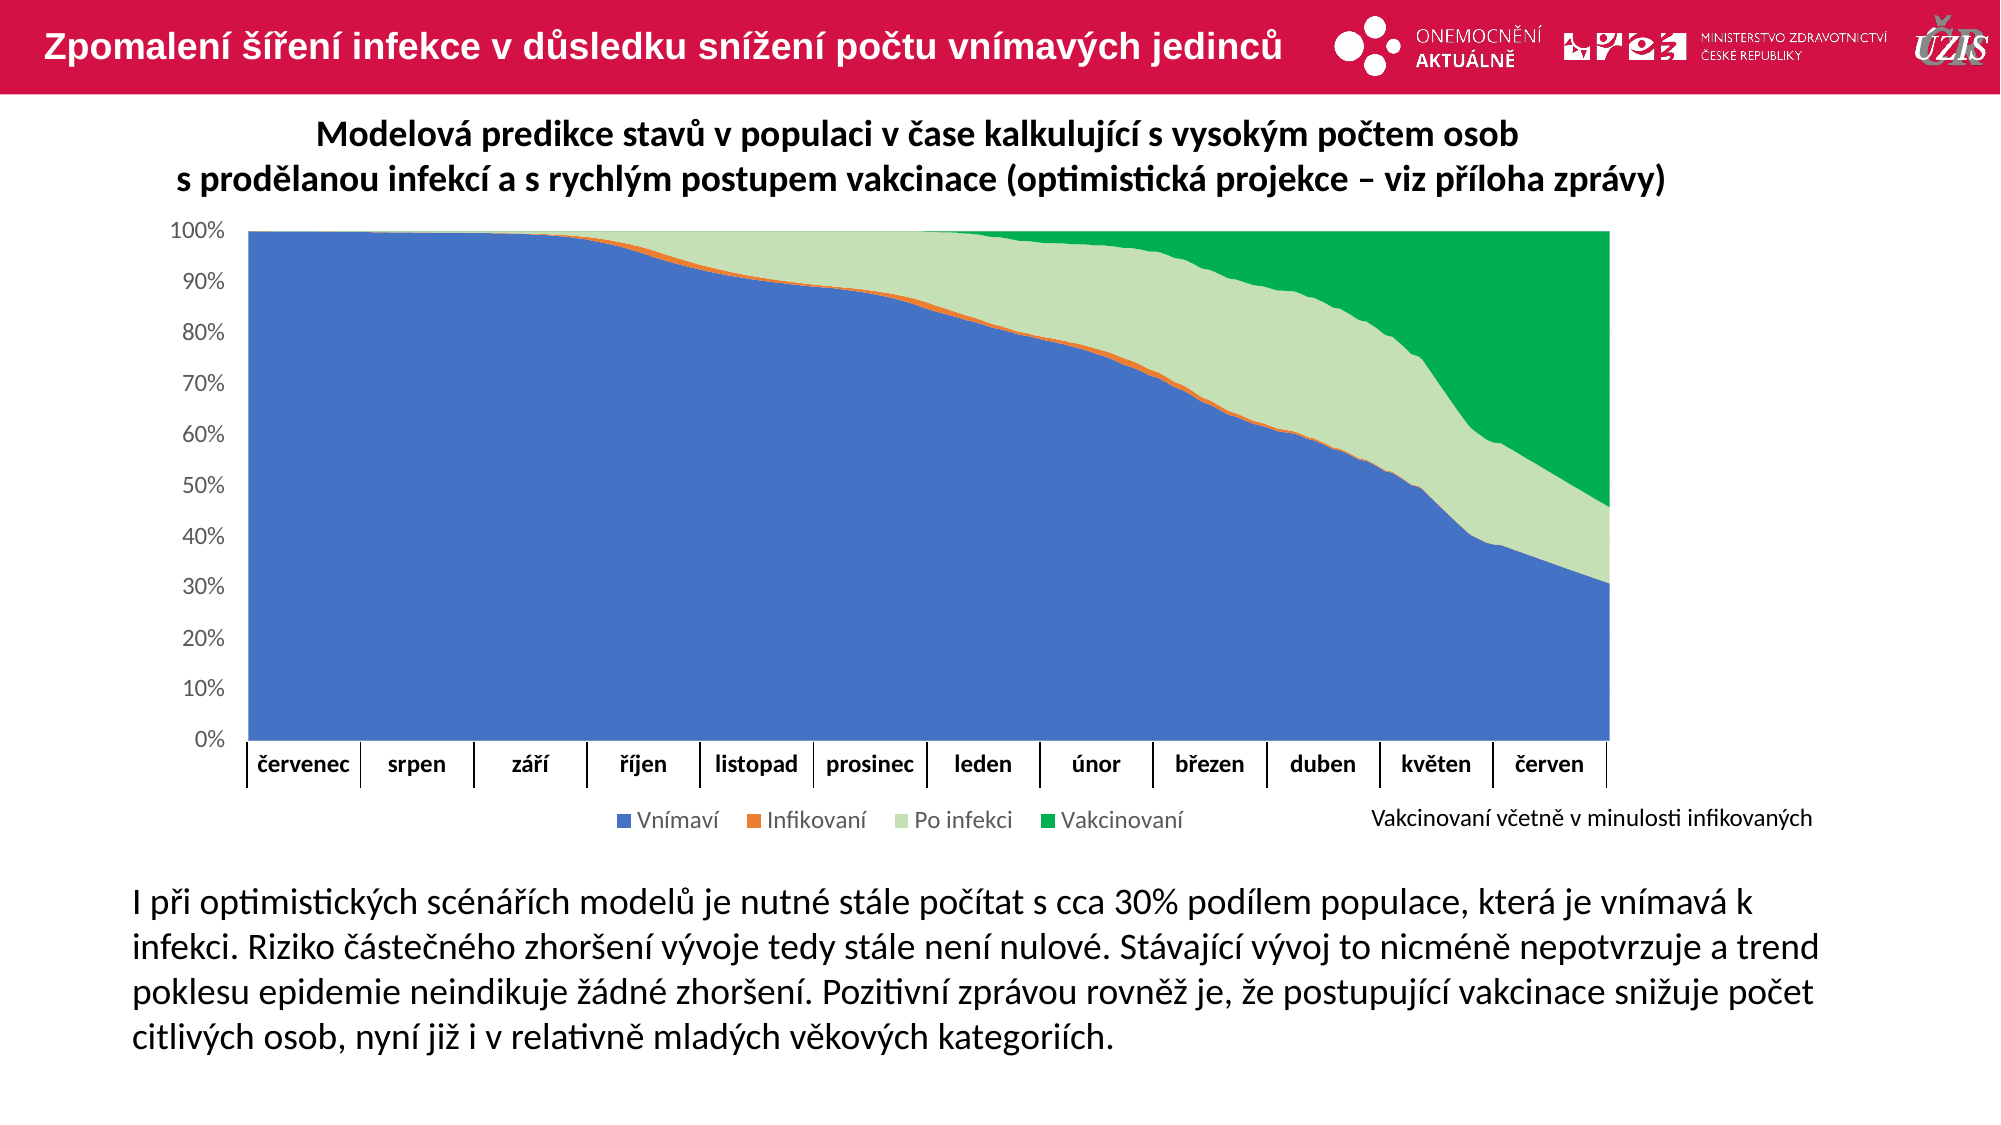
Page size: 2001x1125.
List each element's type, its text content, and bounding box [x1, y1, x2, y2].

picture [1915, 15, 1989, 66]
title Zpomalení šíření infekce v důsledku snížení počtu vnímavých jedinců [28, 0, 1338, 95]
picture [1338, 16, 1542, 76]
picture [155, 205, 1633, 847]
picture [1563, 31, 1888, 60]
text_box Vakcinovaní včetně v minulosti infikovaných [1633, 794, 1879, 840]
text_box Modelová predikce stavů v populaci v čase kalkulující s vysokým počtem osob s prodělanou infekcí a s rychlým postupem vakcinace (optimistická projekce – viz příloha zprávy) [154, 101, 1690, 206]
text_box I při optimistických scénářích modelů je nutné stále počítat s cca 30% podílem populace, která je vnímavá k infekci. Riziko částečného zhoršení vývoje tedy stále není nulové. Stávající vývoj to nicméně nepotvrzuje a trend poklesu epidemie neindikuje žádné zhoršení. Pozitivní zprávou rovněž je, že postupující vakcinace snižuje počet citlivých osob, nyní již i v relativně mladých věkových kategoriích. [117, 869, 1845, 1065]
